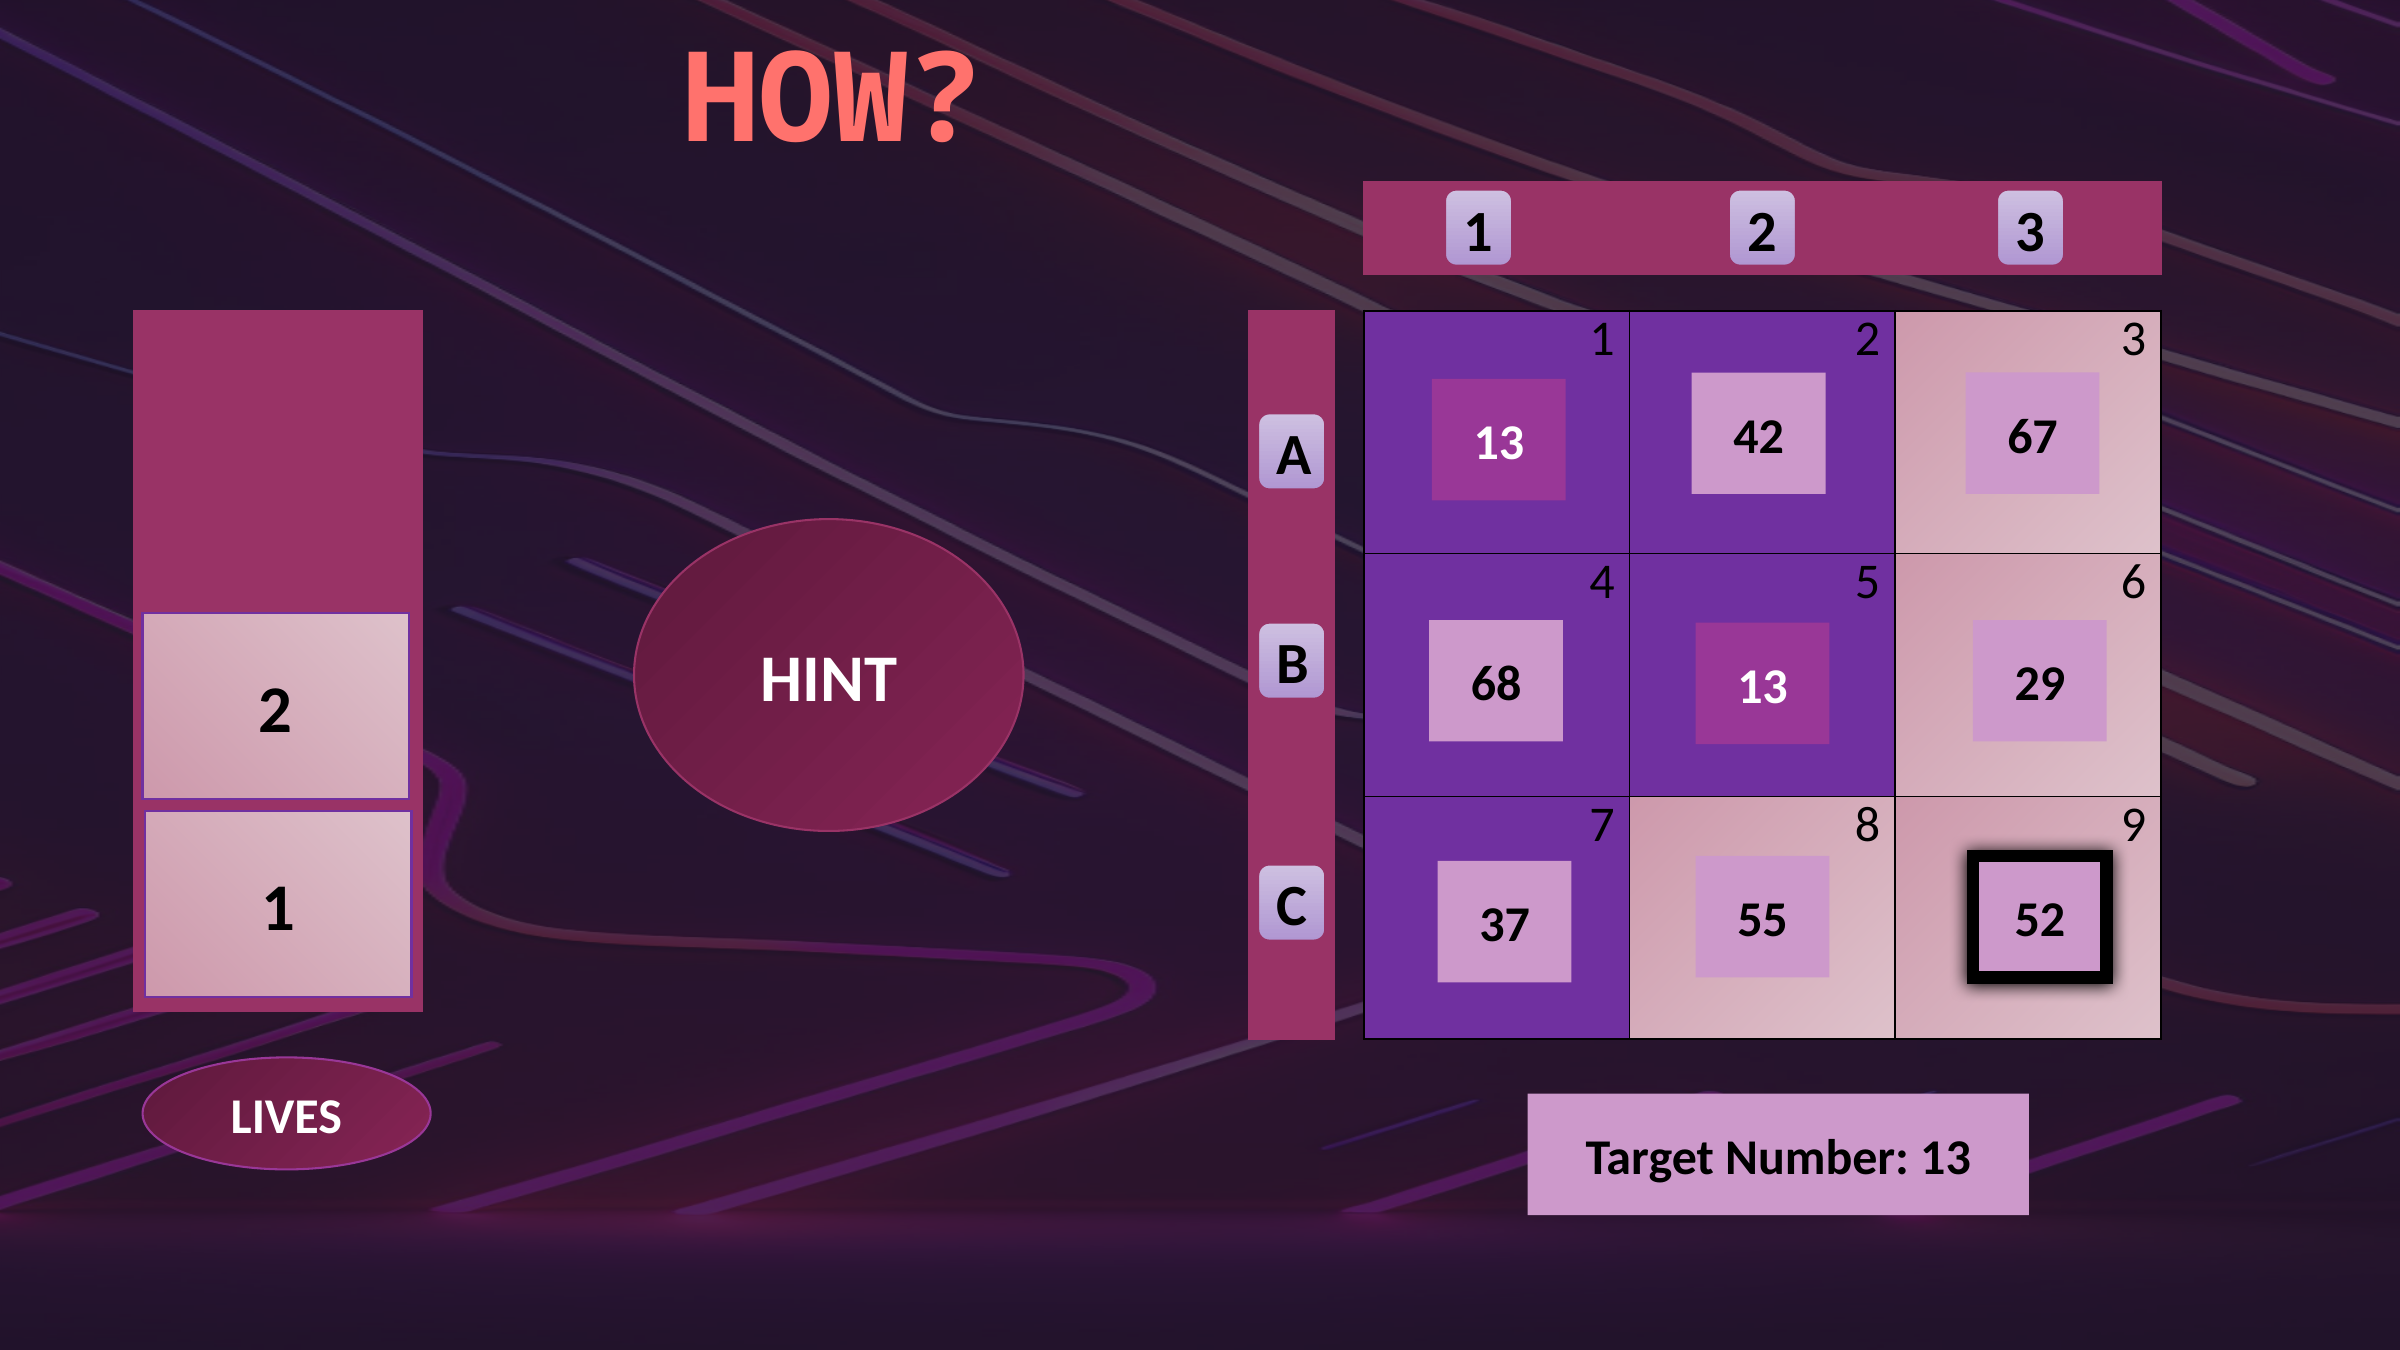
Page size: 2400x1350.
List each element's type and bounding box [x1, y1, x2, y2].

picture [0, 0, 2400, 1350]
text_box [134, 310, 431, 1170]
